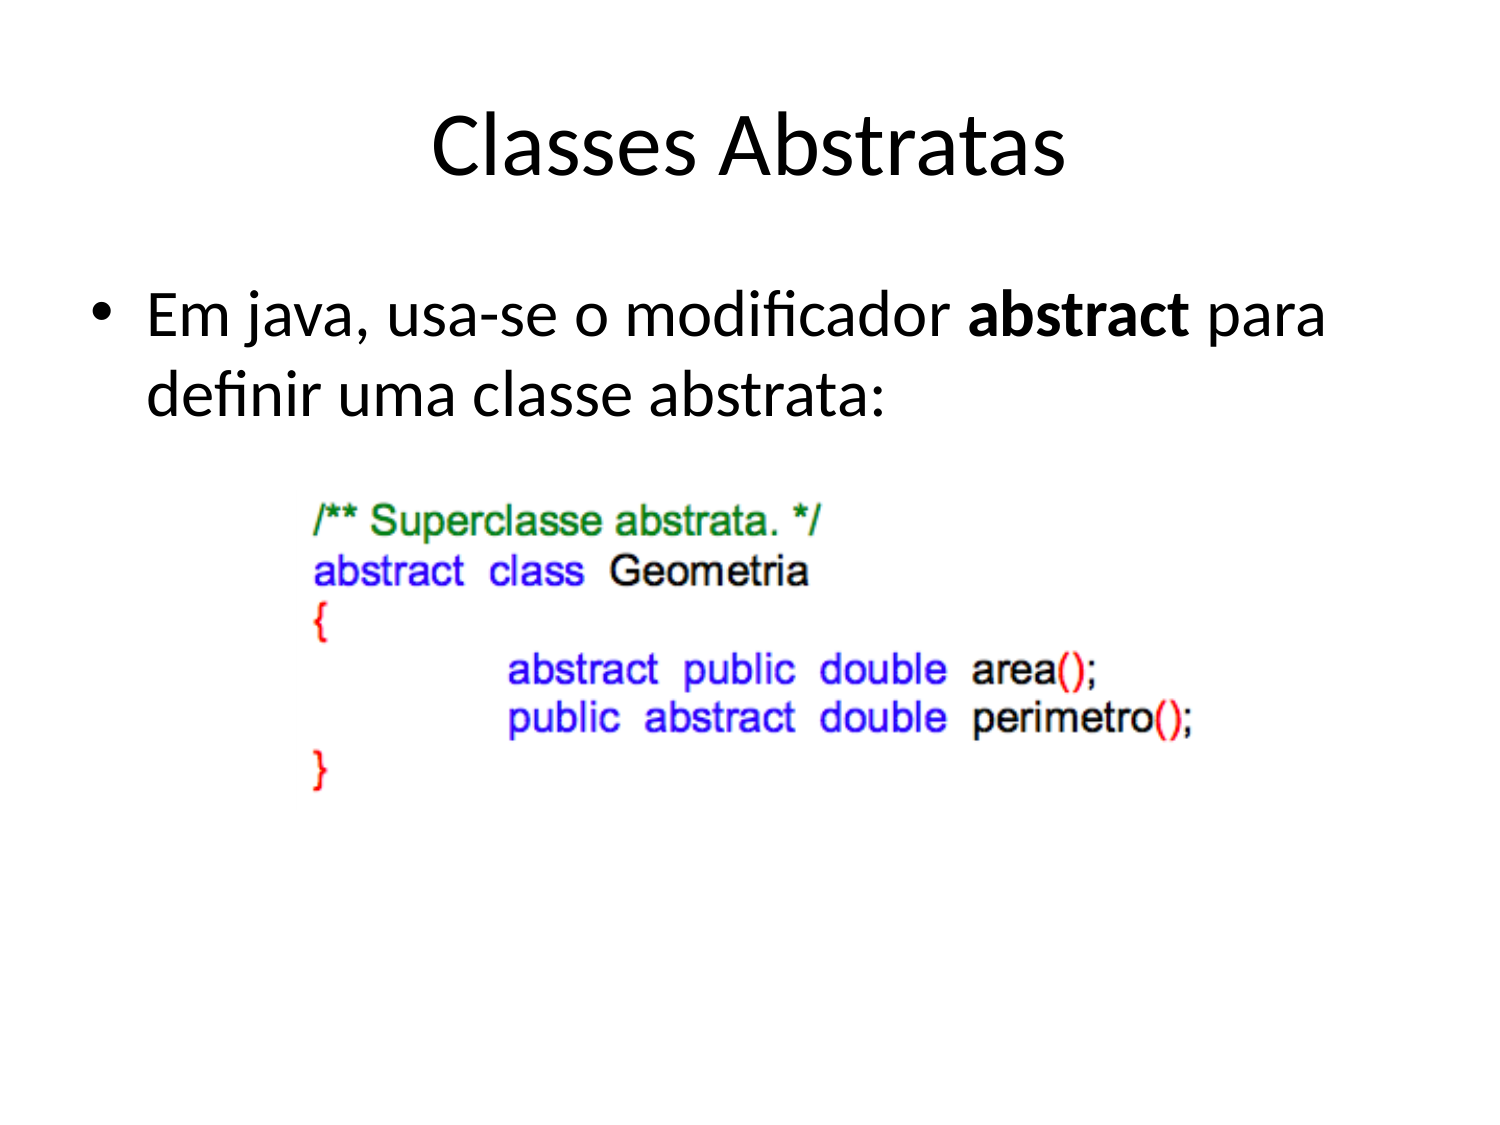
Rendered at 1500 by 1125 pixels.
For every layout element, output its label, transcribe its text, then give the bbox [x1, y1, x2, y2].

picture [295, 490, 1205, 810]
list Em java, usa-se o modificador abstract para definir uma classe abstrata: [75, 262, 1425, 1005]
title Classes Abstratas [75, 45, 1425, 233]
